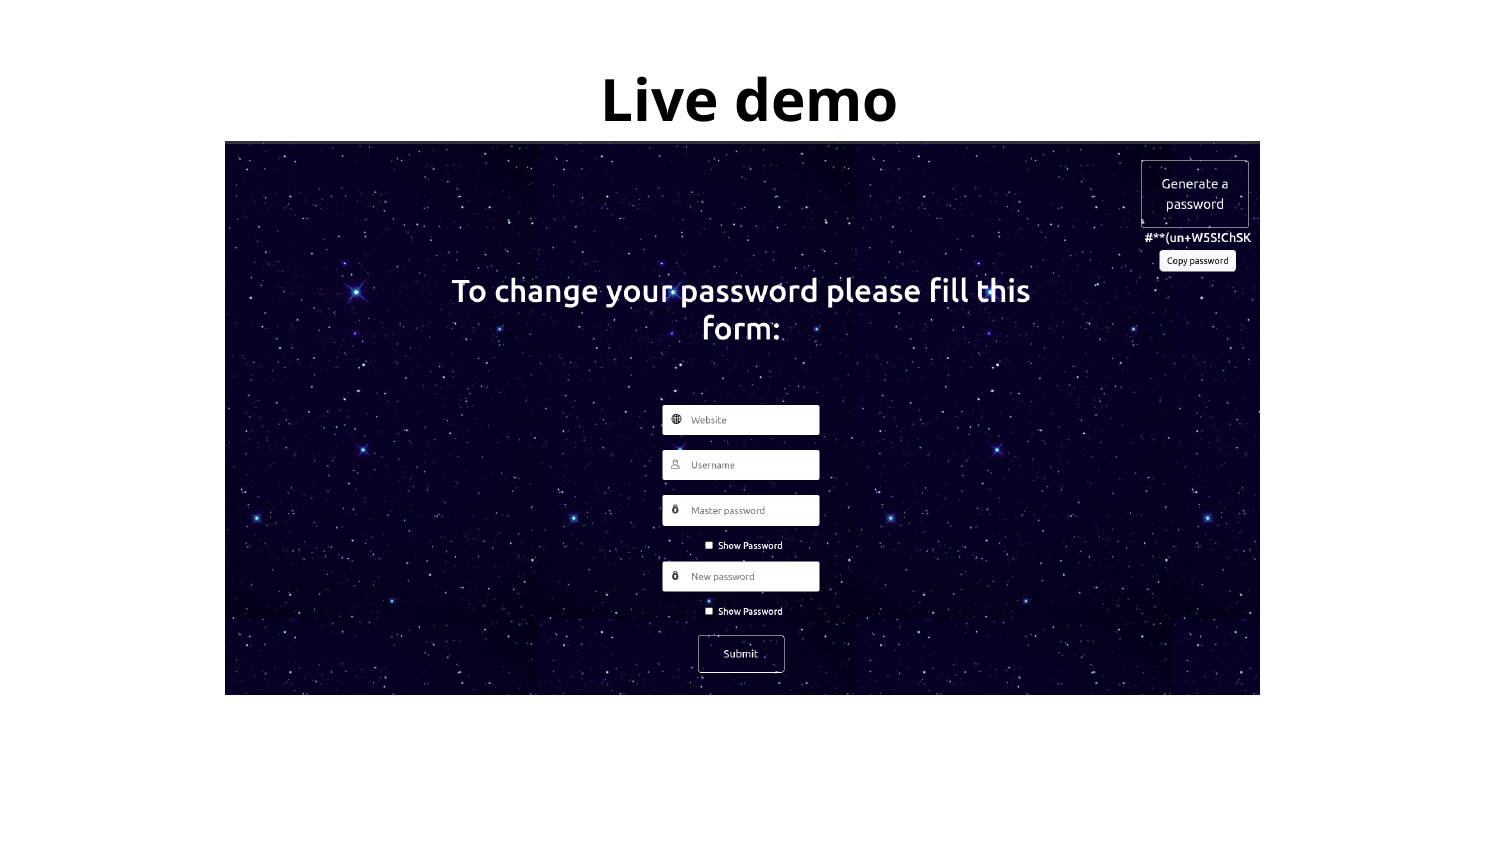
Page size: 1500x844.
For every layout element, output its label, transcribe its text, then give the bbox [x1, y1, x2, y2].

text_box Live demo [75, 47, 1425, 142]
picture [224, 141, 1261, 695]
